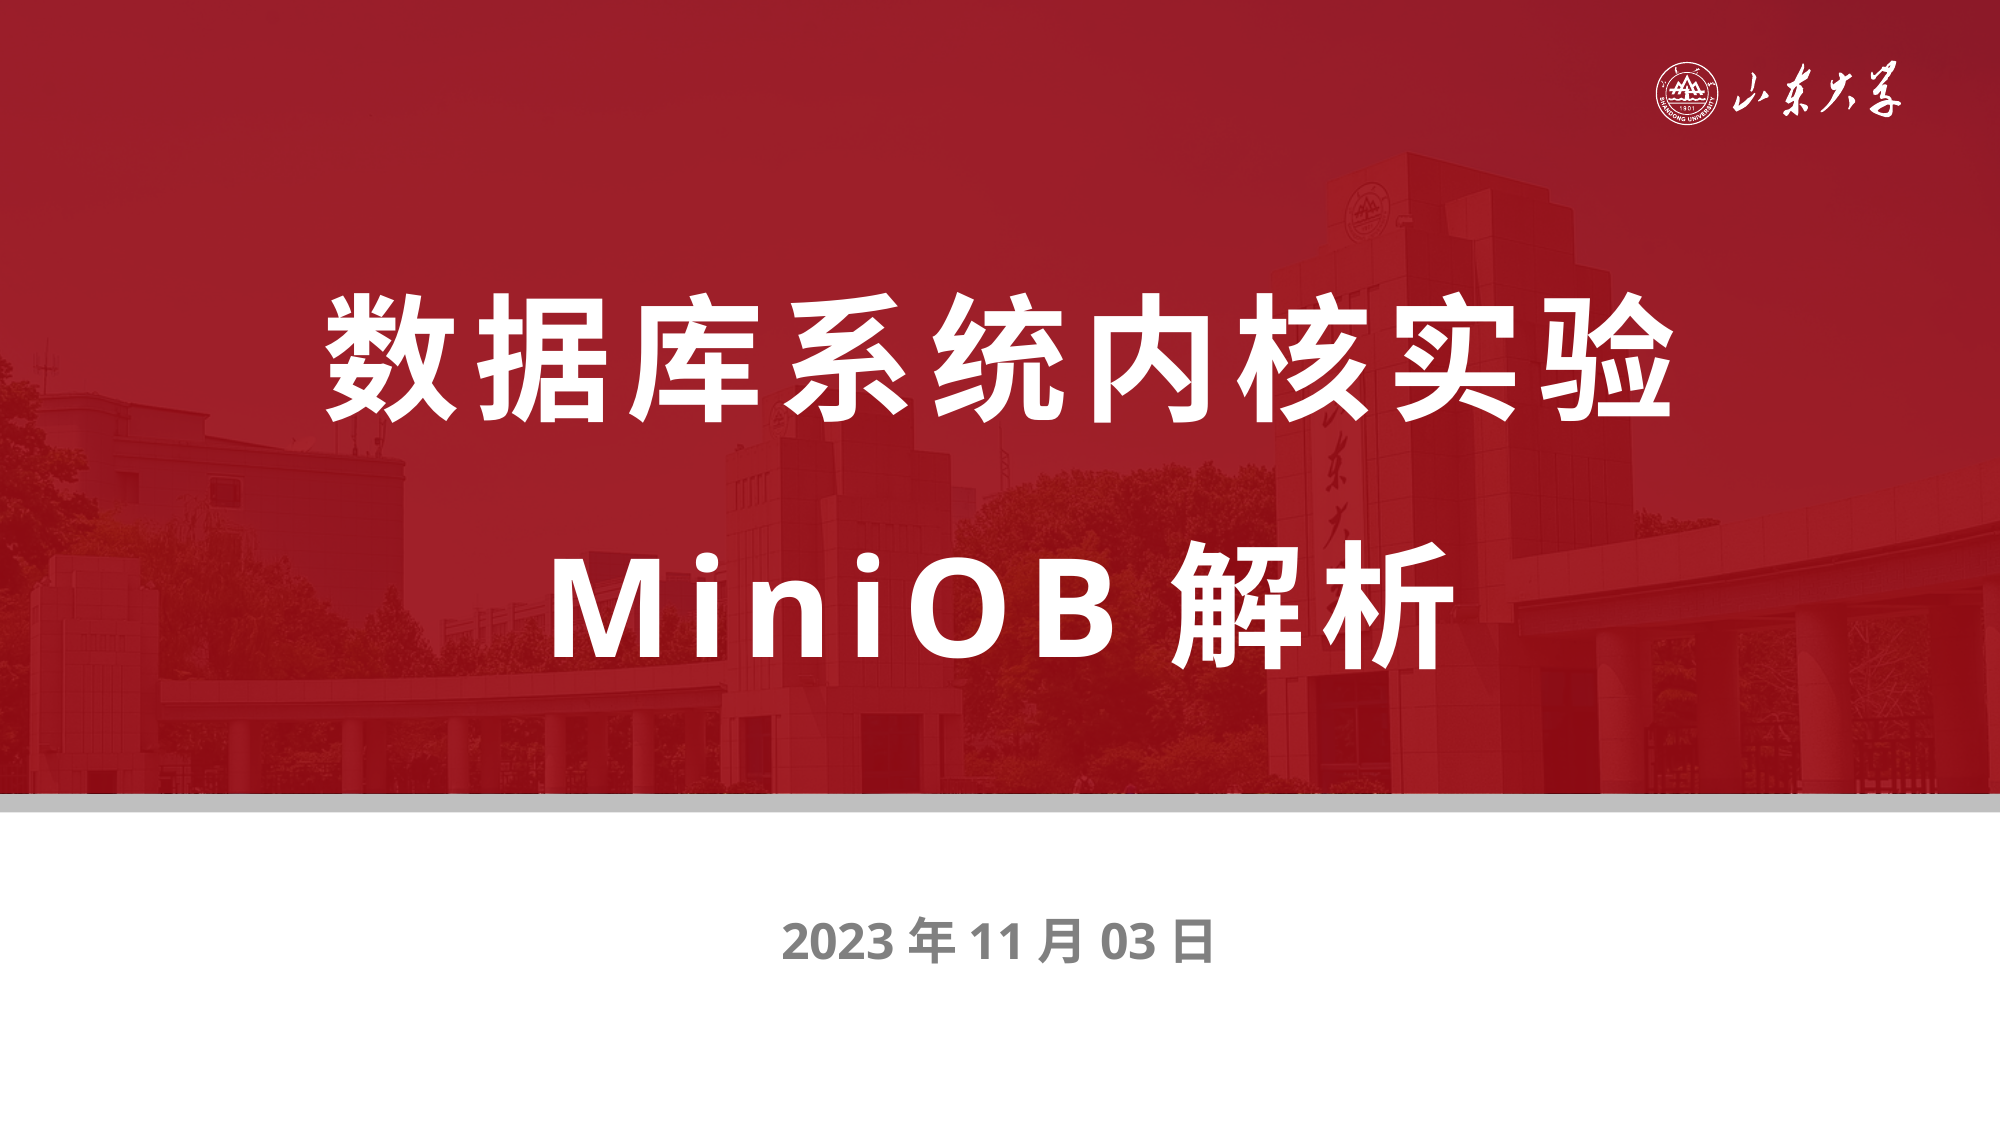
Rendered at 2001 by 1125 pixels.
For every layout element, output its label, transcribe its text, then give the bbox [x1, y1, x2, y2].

text_box 数据库系统内核实验 MiniOB解析 [0, 183, 2000, 693]
text_box 2023年11月03日 [589, 884, 1411, 977]
